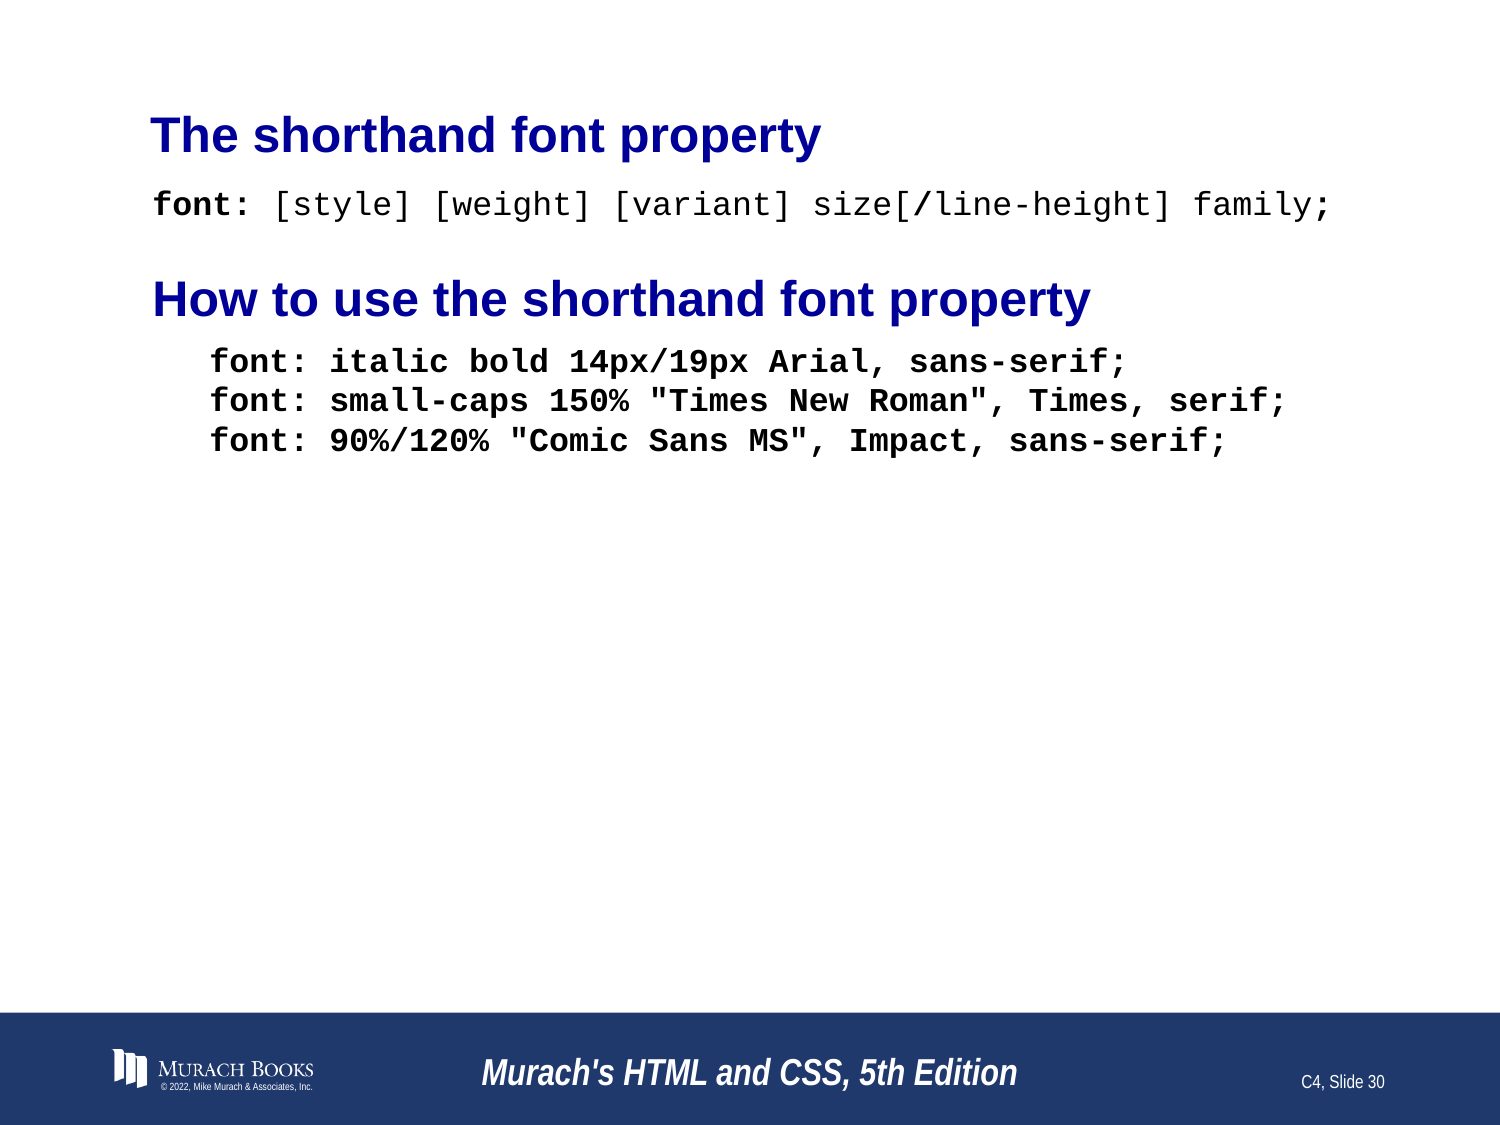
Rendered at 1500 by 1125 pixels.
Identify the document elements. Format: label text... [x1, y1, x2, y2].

title The shorthand font property [150, 102, 1350, 164]
list font: [style] [weight] [variant] size[/line-height] family; How to use the shorthand font property font: italic bold 14px/19px Arial, sans-serif; font: small-caps 150% "Times New Roman", Times, serif; font: 90%/120% "Comic Sans MS", Impact, sans-serif; [137, 174, 1350, 975]
slide_number Murach's HTML and CSS, 5th Edition [463, 1025, 1050, 1100]
slide_number C4, Slide 30 [1087, 1025, 1400, 1100]
footer © 2022, Mike Murach & Associates, Inc. [12, 1025, 463, 1100]
